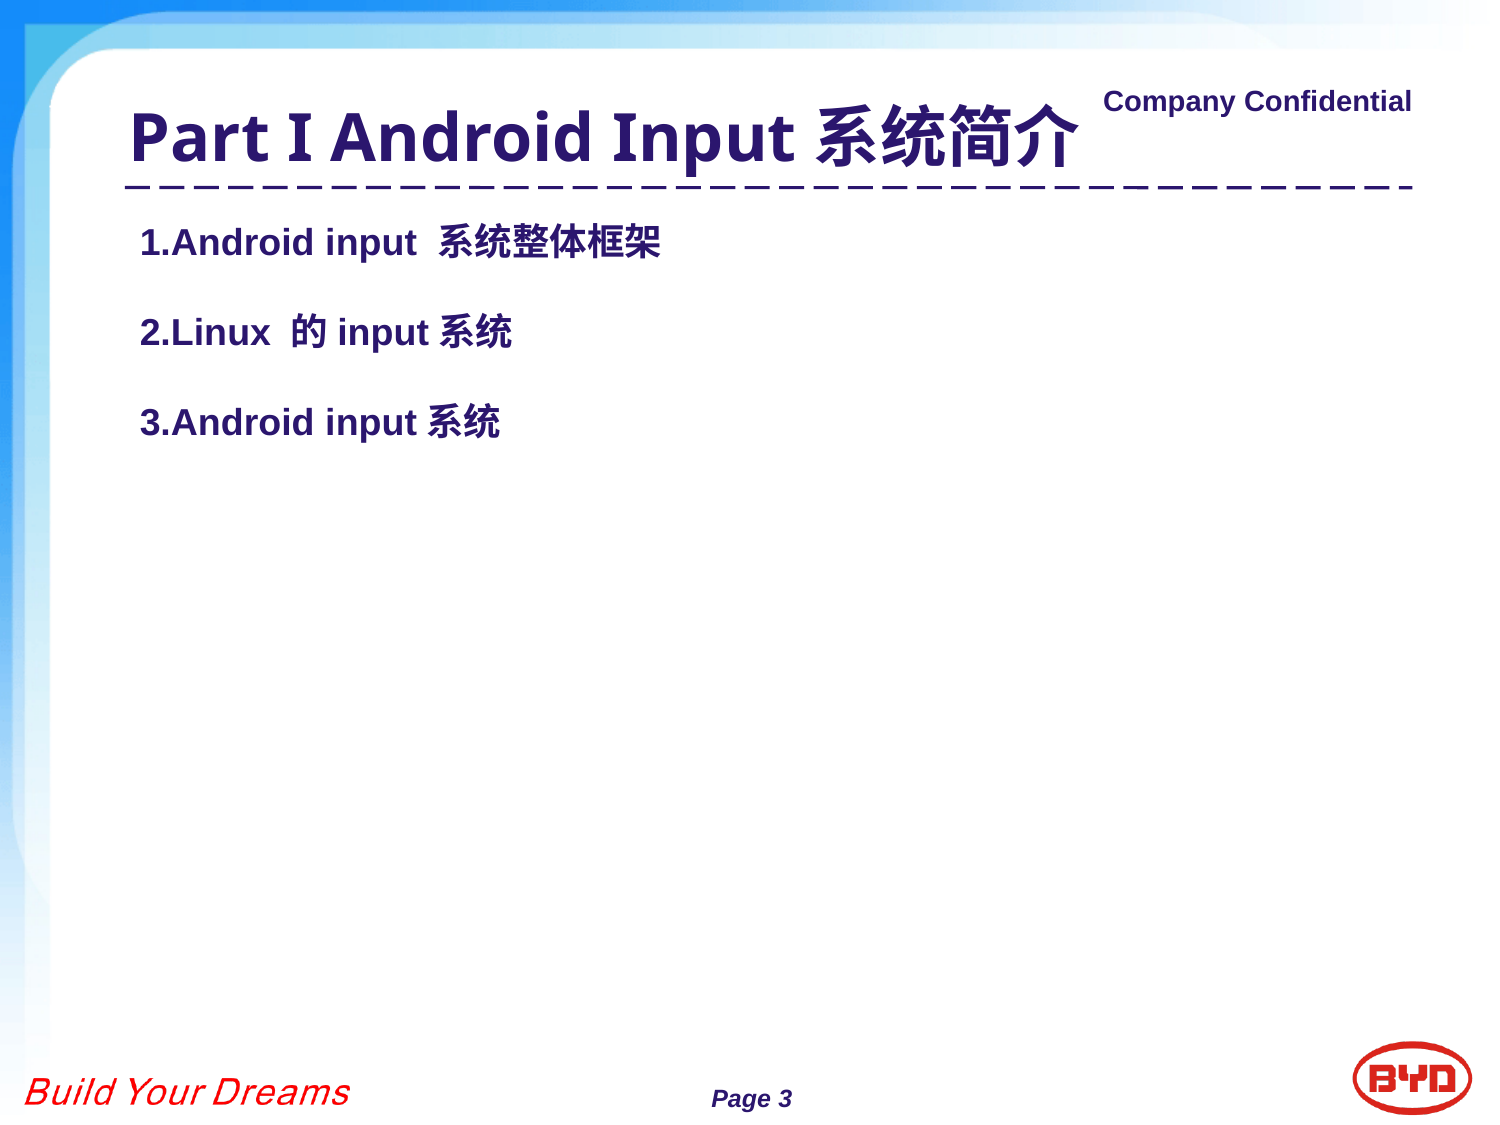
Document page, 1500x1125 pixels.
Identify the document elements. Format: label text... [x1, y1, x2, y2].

text_box 1.Android input 系统整体框架 2.Linux 的input系统 3.Android input系统 [125, 210, 1379, 496]
picture [0, 0, 1500, 1125]
text_box Part I Android Input系统简介A [114, 87, 1160, 183]
